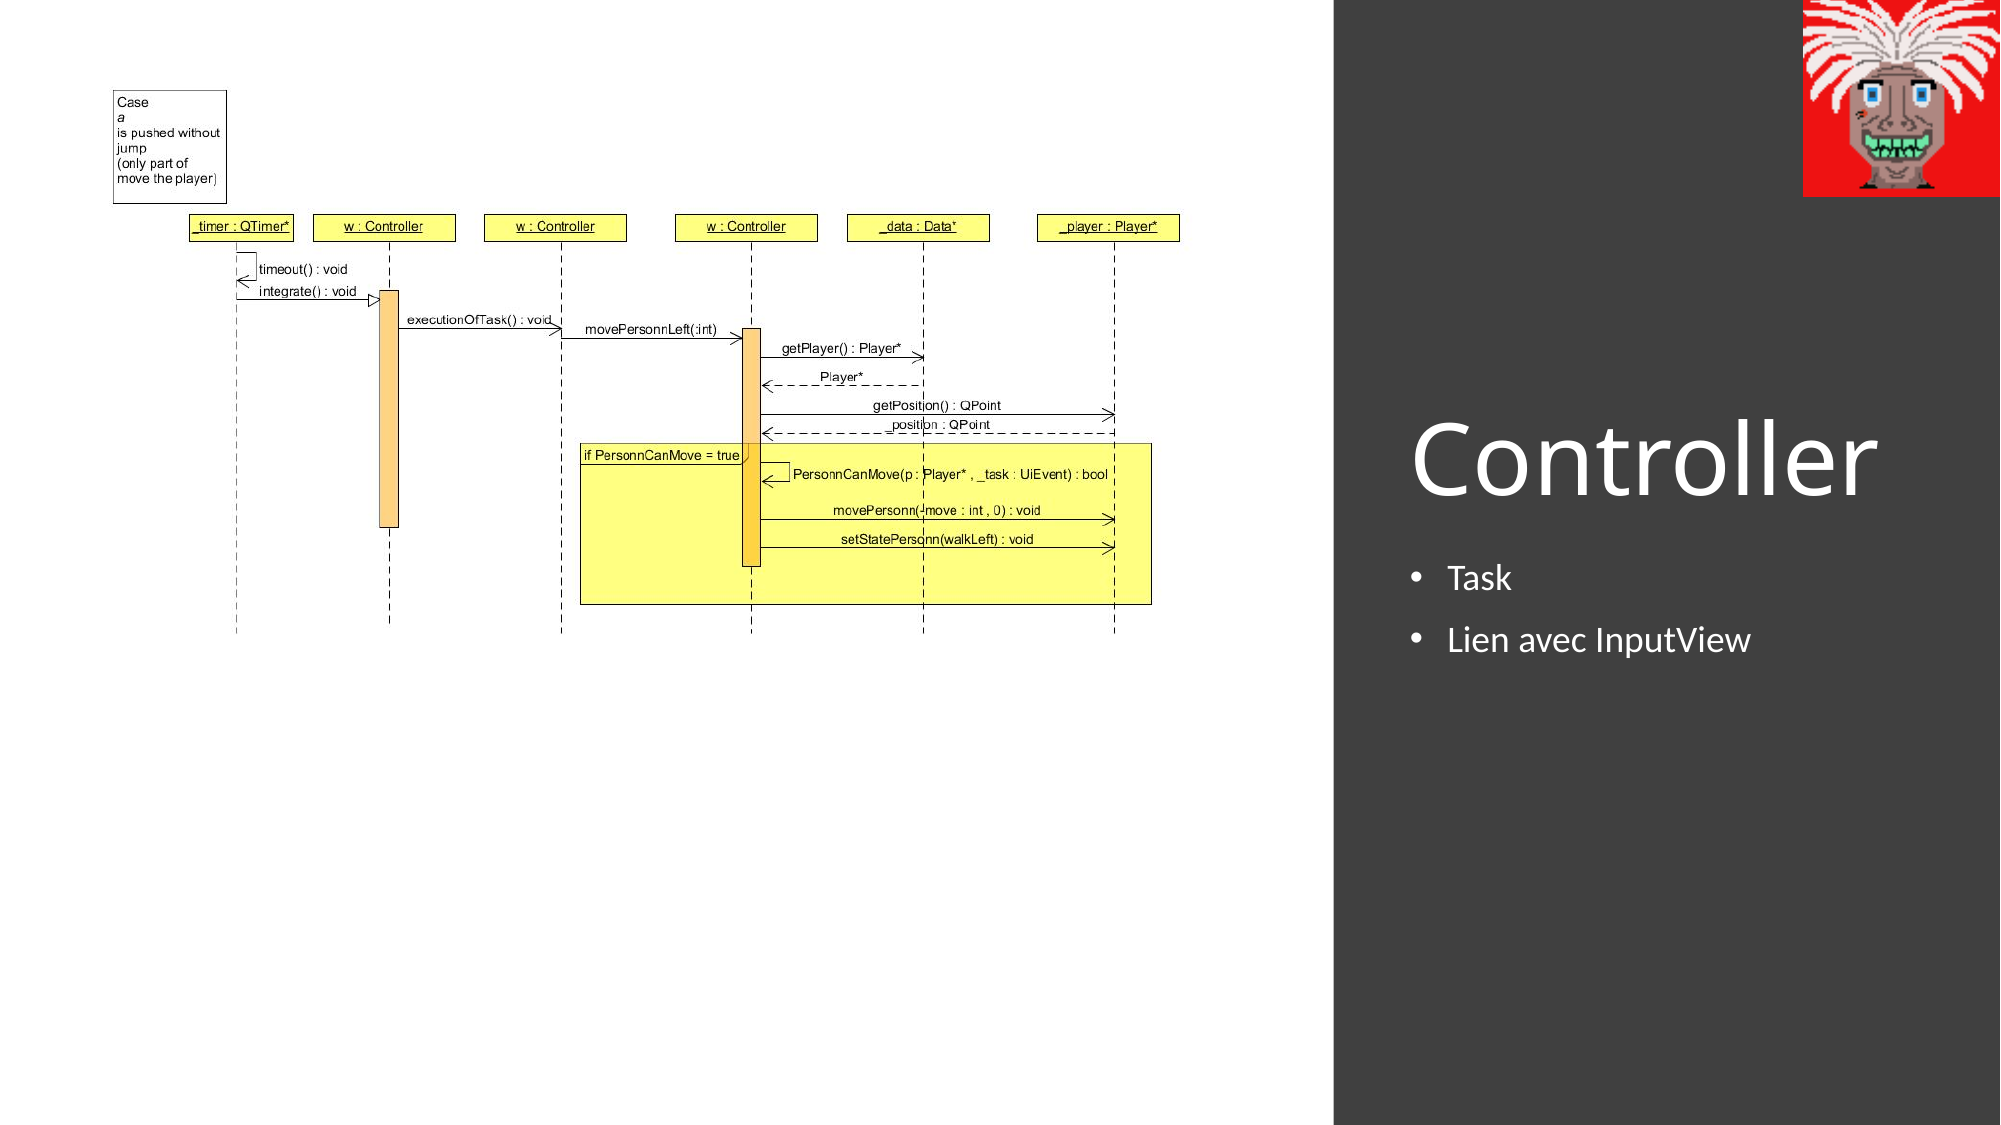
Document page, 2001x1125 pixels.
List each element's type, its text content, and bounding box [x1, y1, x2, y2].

title Controller [1394, 105, 1907, 525]
picture [93, 70, 1199, 671]
text_box [1333, 0, 2000, 1125]
picture [1803, 0, 2000, 197]
list Task Lien avec InputView [1394, 550, 1895, 1016]
